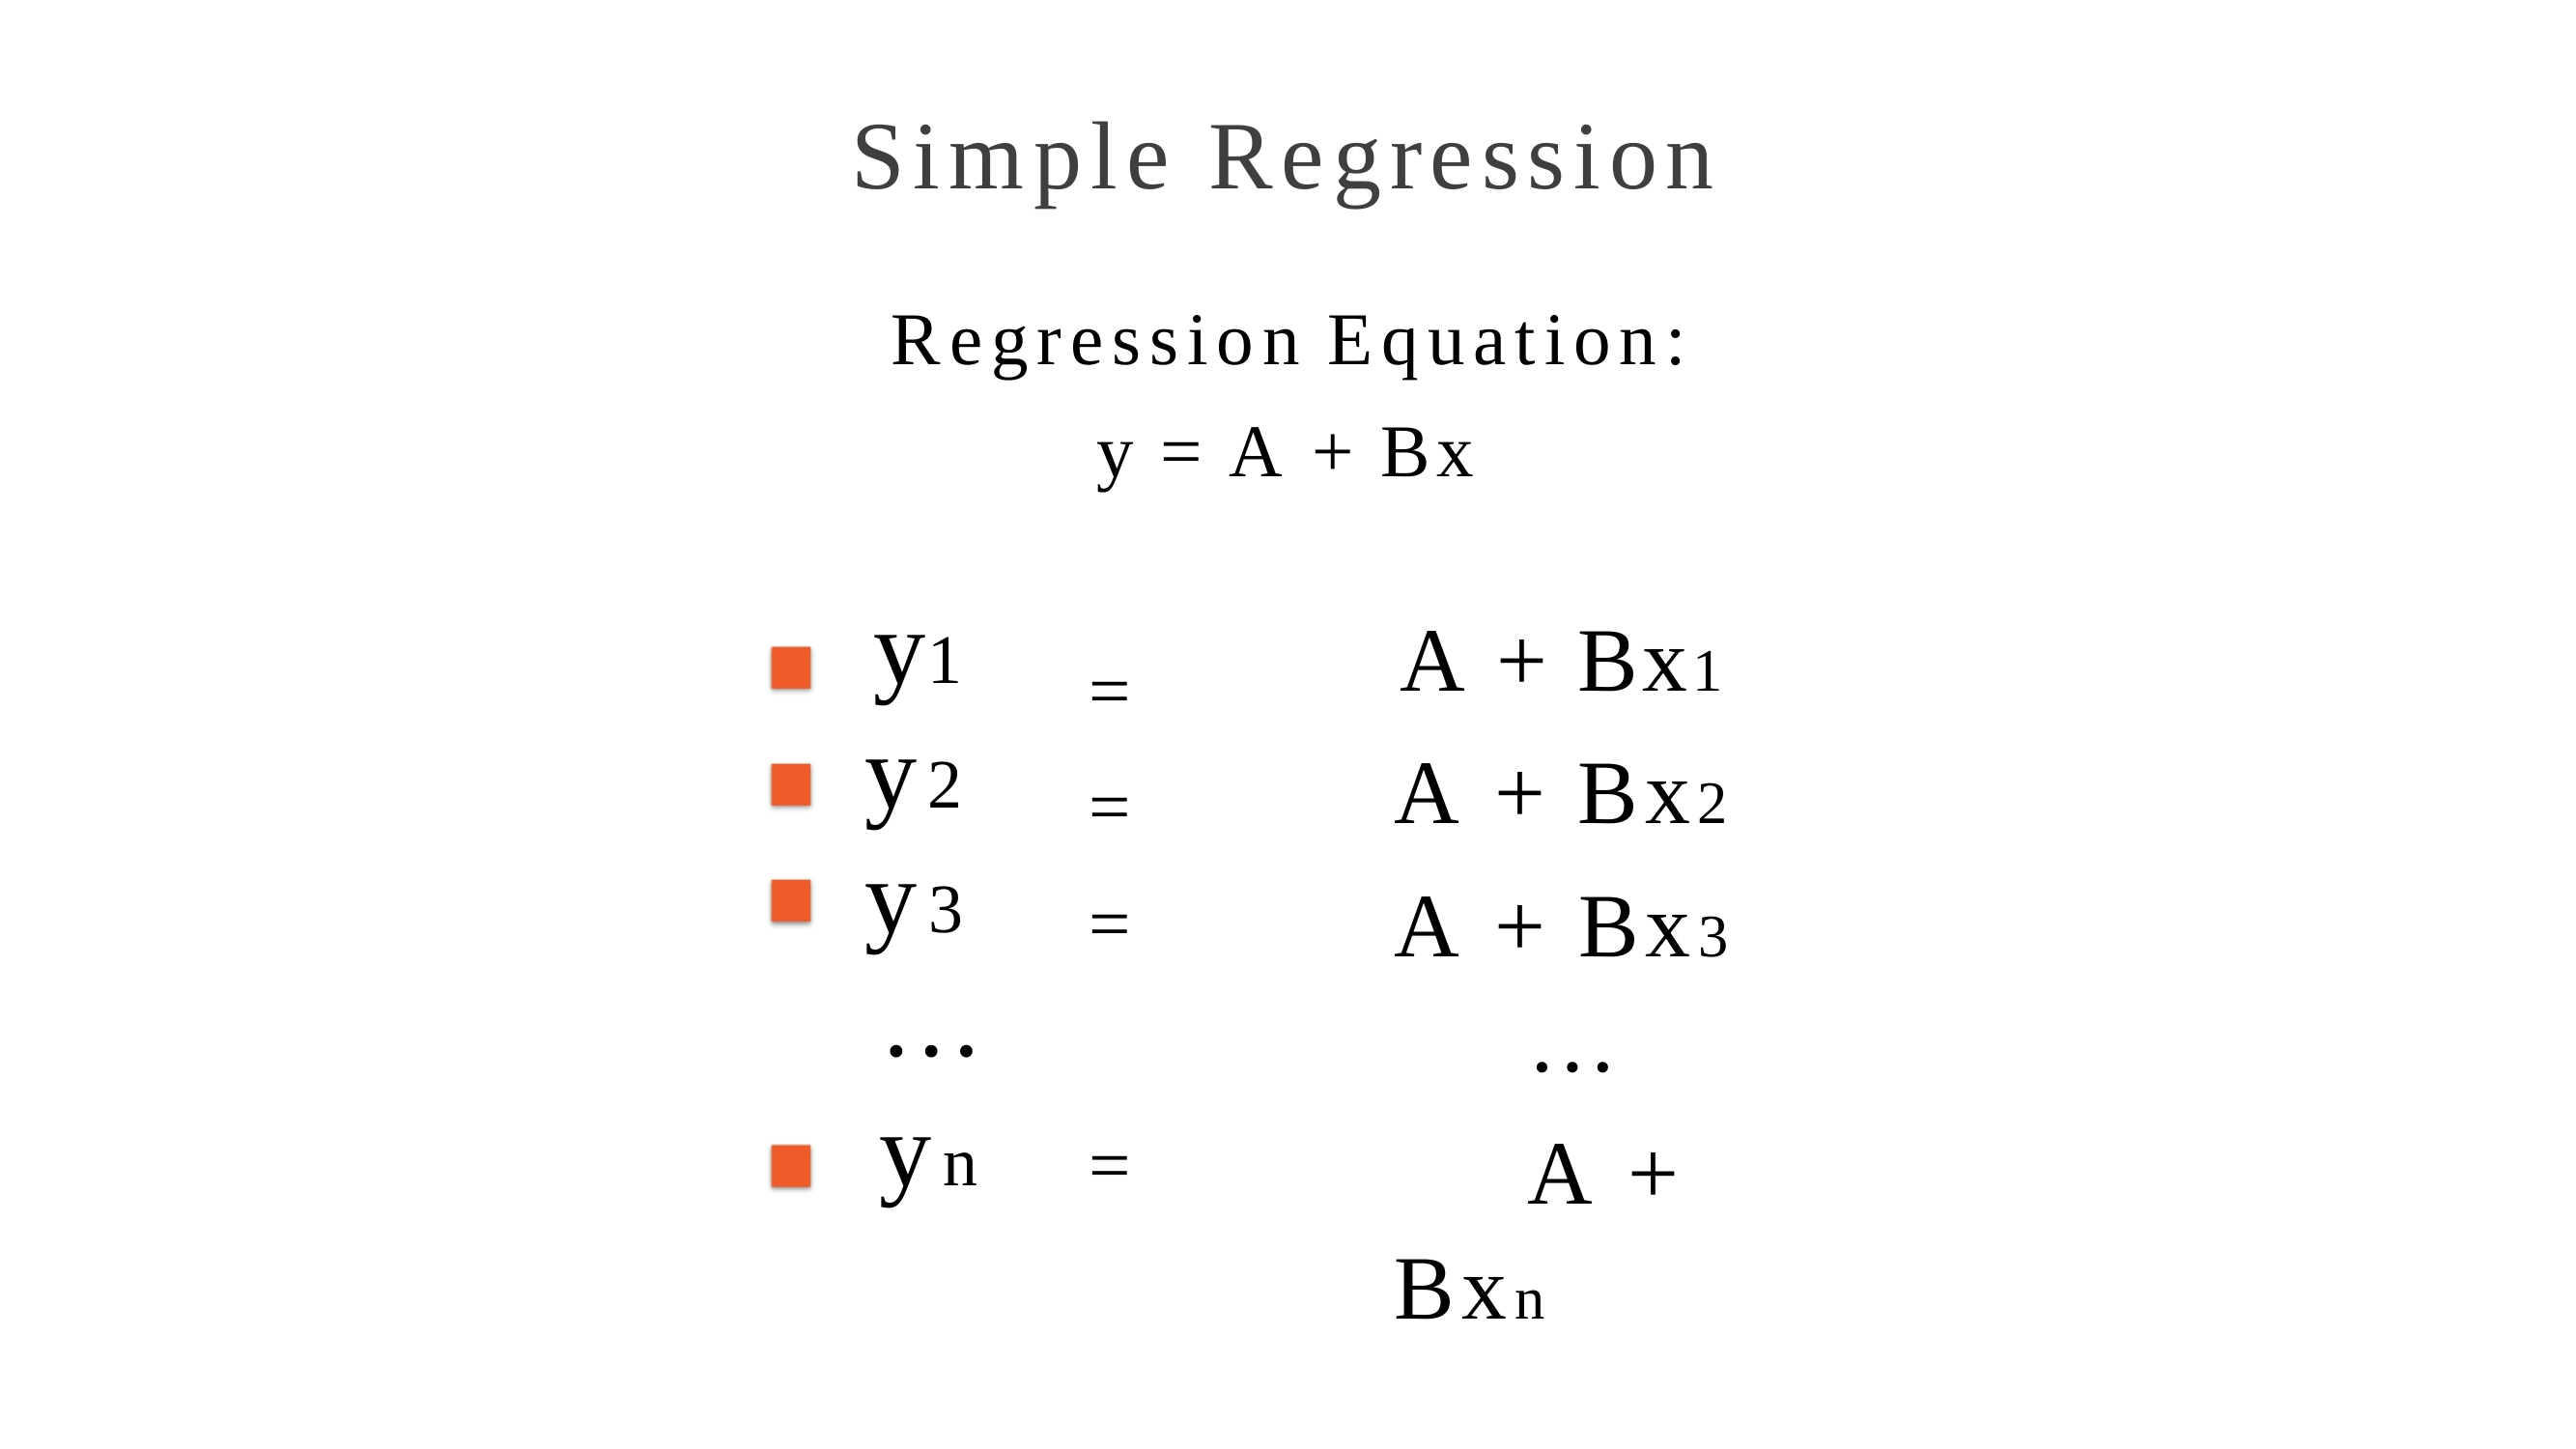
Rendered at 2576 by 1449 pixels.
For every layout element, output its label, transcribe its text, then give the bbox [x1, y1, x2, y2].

picture [766, 642, 818, 697]
text_box A + Bx1 A + Bx2 A + Bx3 … A + Bxn [1394, 577, 1750, 1338]
picture [766, 760, 818, 814]
text_box = = = = [1089, 614, 1157, 1207]
text_box y1 y2 y3 … yn [864, 583, 990, 1208]
text_box Simple Regression Regression Equation: y = A + Bx [851, 92, 1726, 492]
picture [766, 876, 818, 930]
picture [766, 1142, 818, 1195]
